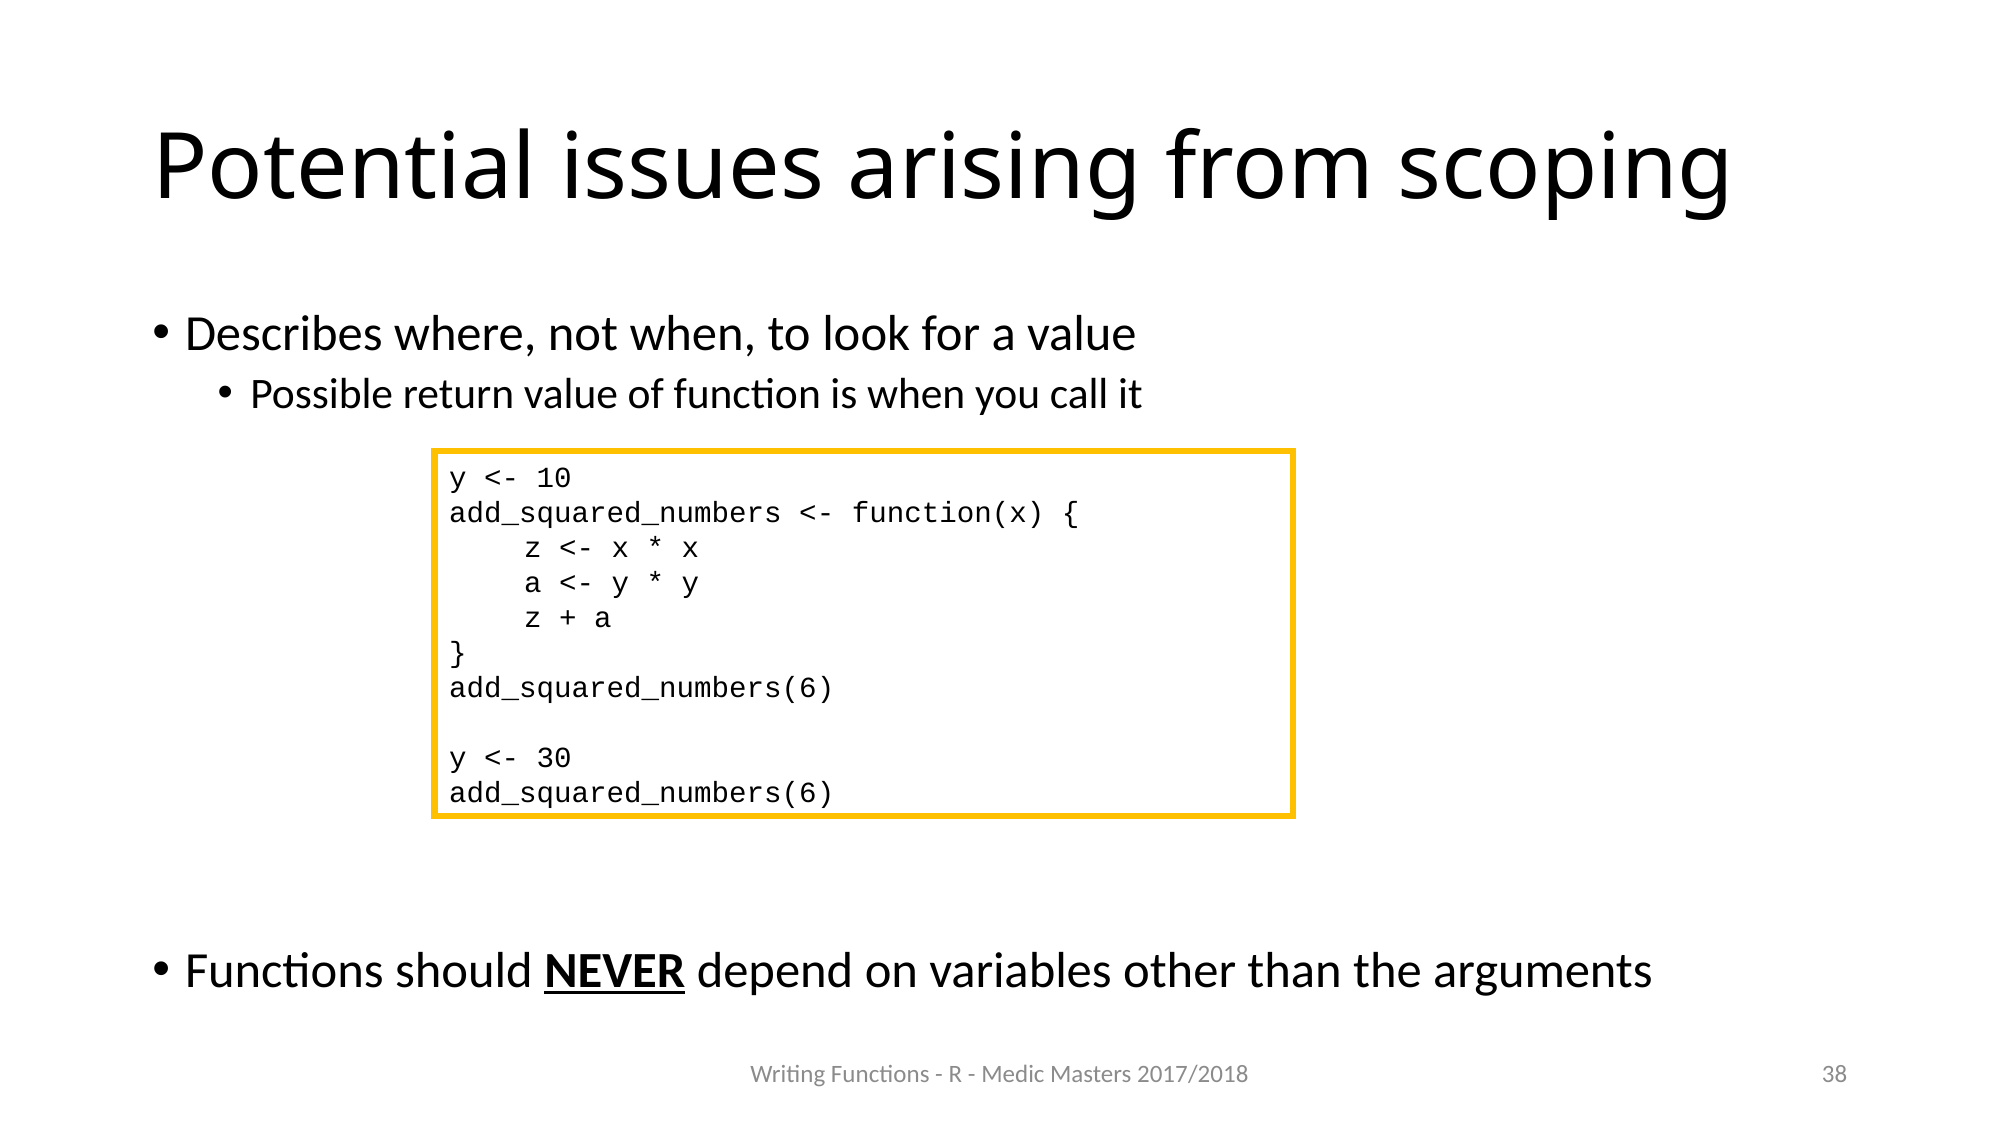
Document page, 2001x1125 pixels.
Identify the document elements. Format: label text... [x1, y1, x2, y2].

slide_number 38 [1412, 1042, 1863, 1103]
text_box y <- 10 add_squared_numbers <- function(x) { z <- x * x a <- y * y z + a } add_squared_numbers(6) y <- 30 add_squared_numbers(6) [433, 450, 1294, 817]
title Potential issues arising from scoping [137, 59, 1863, 278]
footer Writing Functions - R - Medic Masters 2017/2018 [662, 1042, 1338, 1103]
list Describes where, not when, to look for a value Possible return value of function is when you call it Functions should NEVER depend on variables other than the arguments [137, 299, 1863, 1014]
